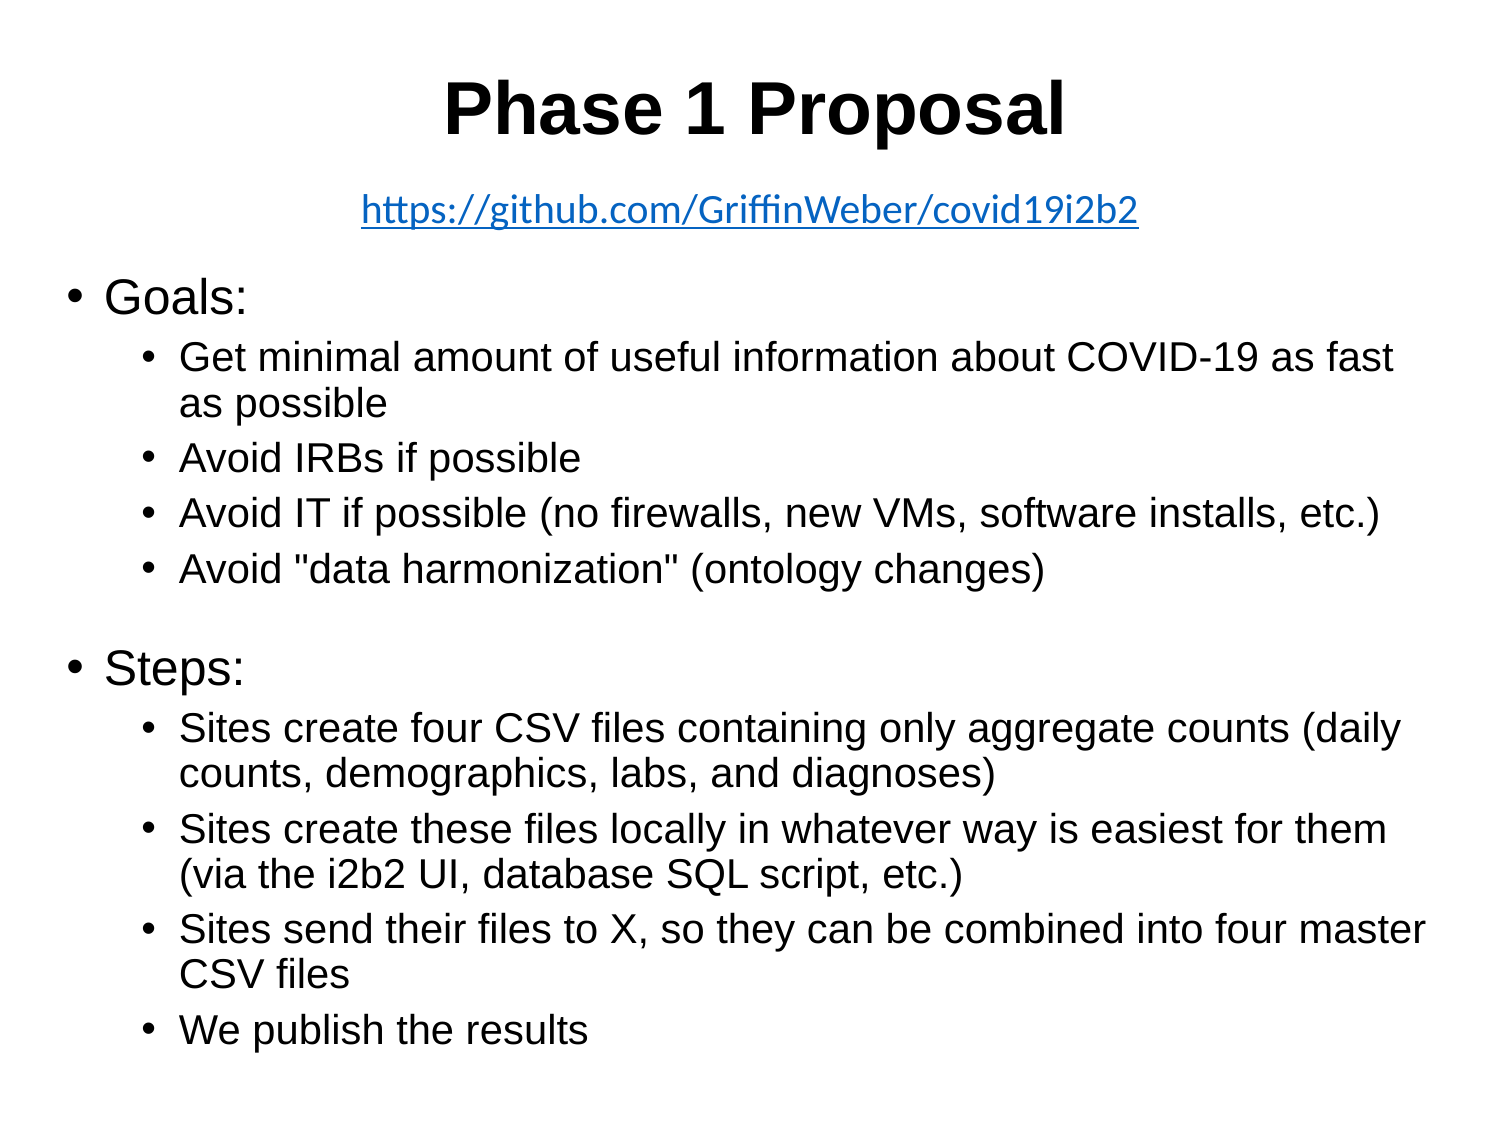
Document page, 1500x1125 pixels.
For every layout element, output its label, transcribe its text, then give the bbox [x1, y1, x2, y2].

title Phase 1 Proposal [50, 38, 1461, 183]
text_box https://github.com/GriffinWeber/covid19i2b2 [346, 174, 1154, 240]
list Goals: Get minimal amount of useful information about COVID-19 as fast as possible Avoid IRBs if possible Avoid IT if possible (no firewalls, new VMs, software installs, etc.) Avoid "data harmonization" (ontology changes) Steps: Sites create four CSV files containing only aggregate counts (daily counts, demographics, labs, and diagnoses) Sites create these files locally in whatever way is easiest for them (via the i2b2 UI, database SQL script, etc.) Sites send their files to X, so they can be combined into four master CSV files We publish the results [51, 264, 1455, 1077]
